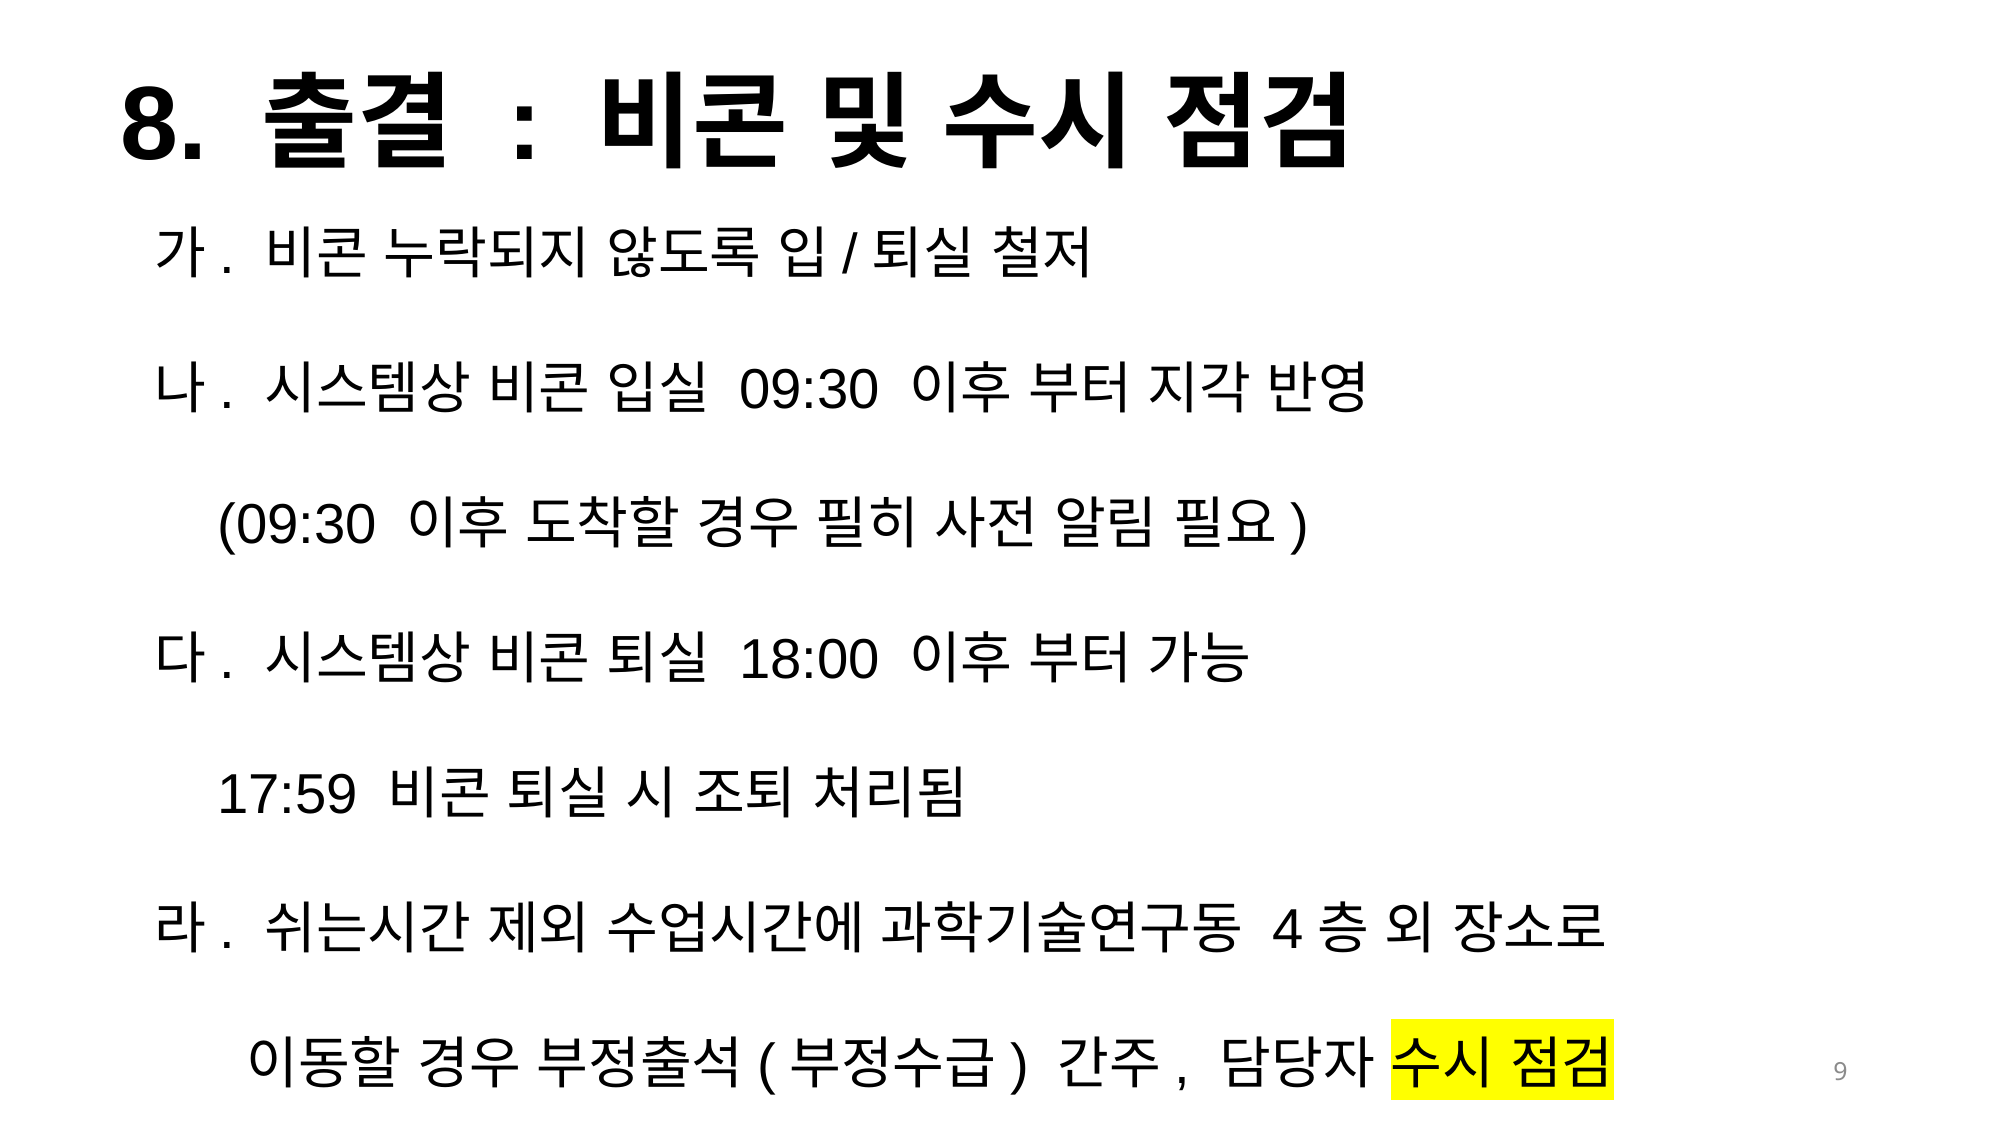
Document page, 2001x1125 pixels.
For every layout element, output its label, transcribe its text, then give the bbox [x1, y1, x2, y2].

text_box 가. 비콘 누락되지 않도록 입/퇴실 철저 나. 시스템상 비콘 입실 09:30 이후 부터 지각 반영 (09:30 이후 도착할 경우 필히 사전 알림 필요) 다. 시스템상 비콘 퇴실 18:00 이후 부터 가능 17:59 비콘 퇴실 시 조퇴 처리됨 라. 쉬는시간 제외 수업시간에 과학기술연구동 4층 외 장소로 이동할 경우 부정출석(부정수급) 간주, 담당자 수시 점검 [139, 142, 1963, 1103]
text_box 8. 출결 : 비콘 및 수시 점검 [105, 47, 1930, 188]
slide_number 9 [1412, 1042, 1863, 1103]
